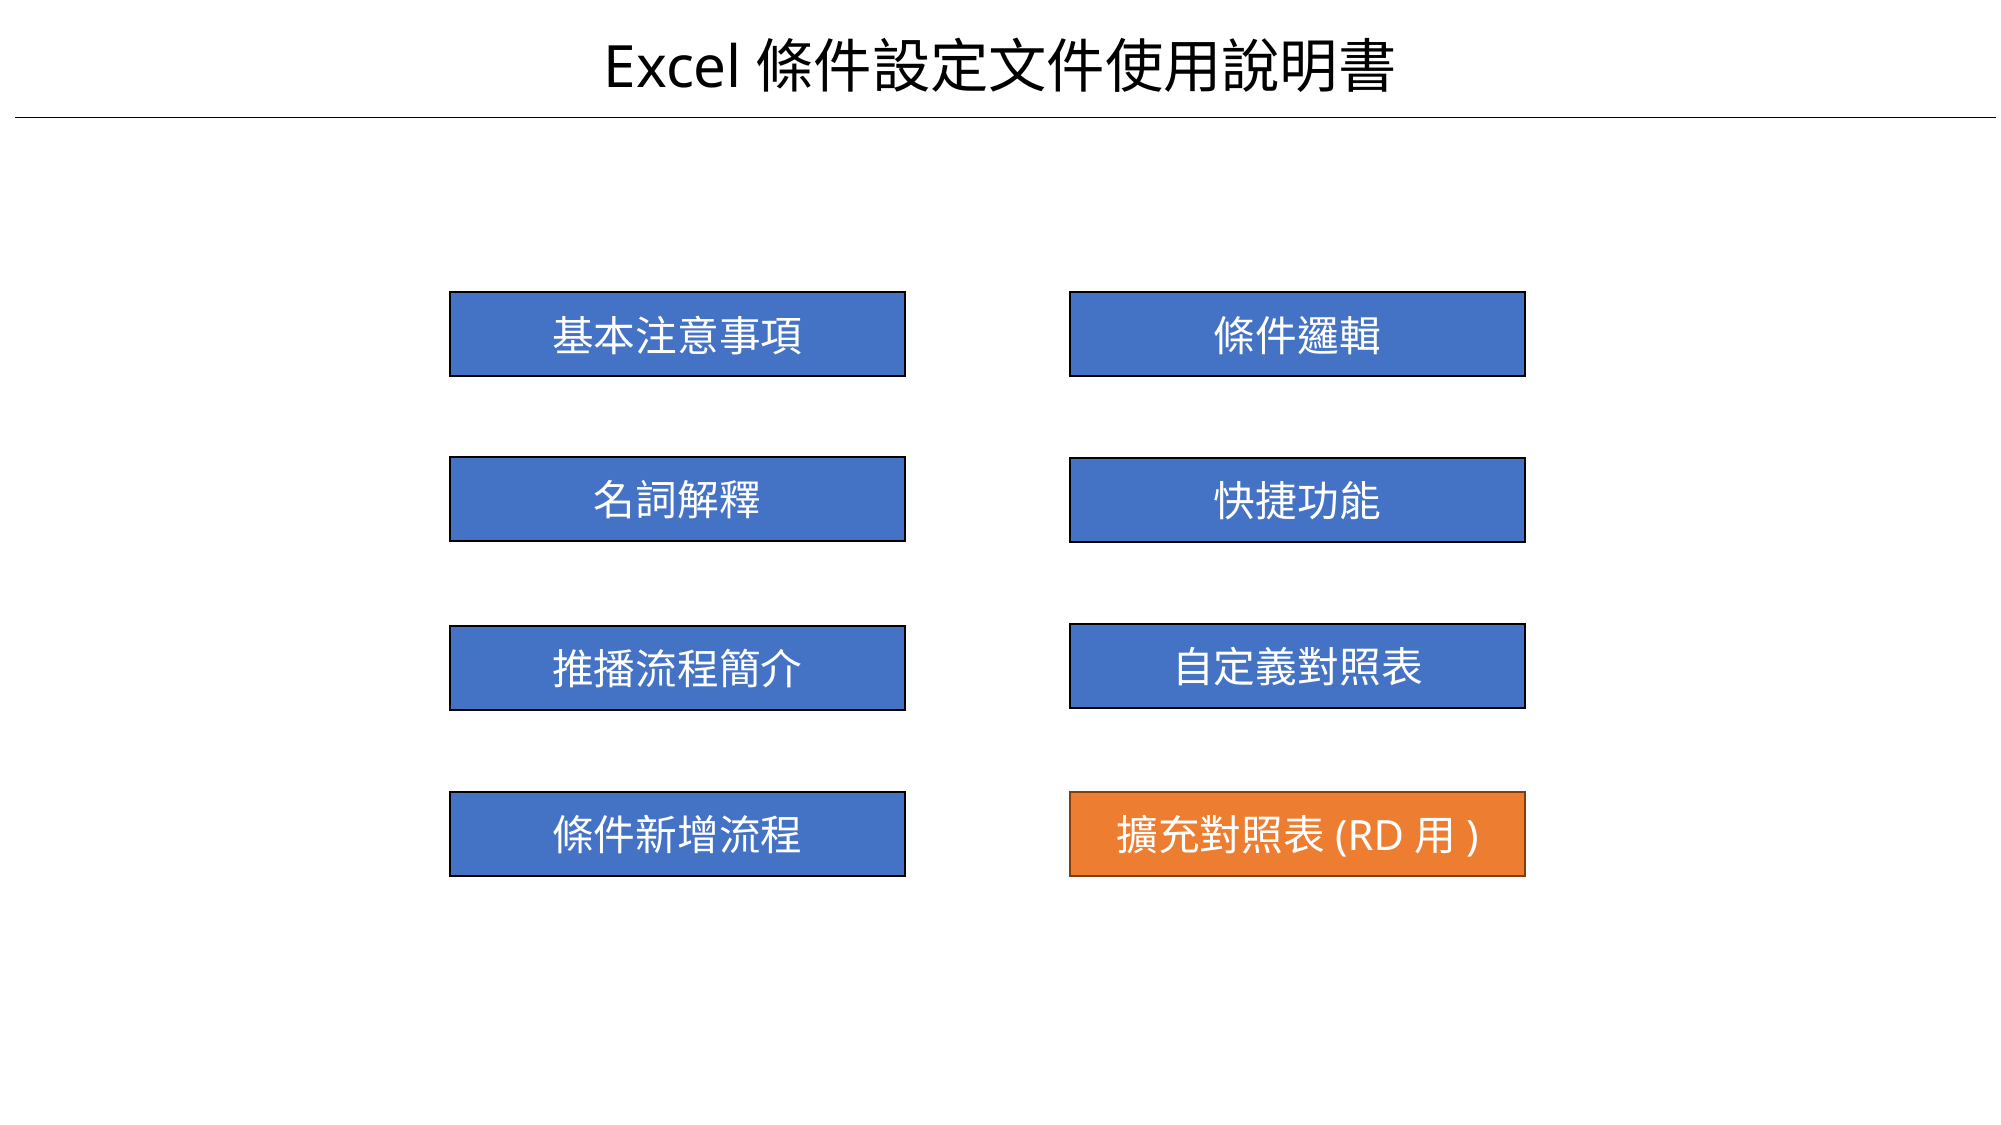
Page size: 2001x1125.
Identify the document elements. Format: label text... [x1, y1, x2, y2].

text_box 名詞解釋 [449, 456, 906, 542]
text_box 條件邏輯 [1069, 291, 1526, 377]
text_box 擴充對照表(RD用) [1069, 791, 1526, 877]
text_box 基本注意事項 [449, 291, 906, 377]
text_box Excel條件設定文件使用說明書 [22, 21, 1978, 107]
text_box 條件新增流程 [449, 791, 906, 877]
text_box 快捷功能 [1069, 457, 1526, 543]
text_box 自定義對照表 [1069, 623, 1526, 709]
text_box 推播流程簡介 [449, 625, 906, 711]
